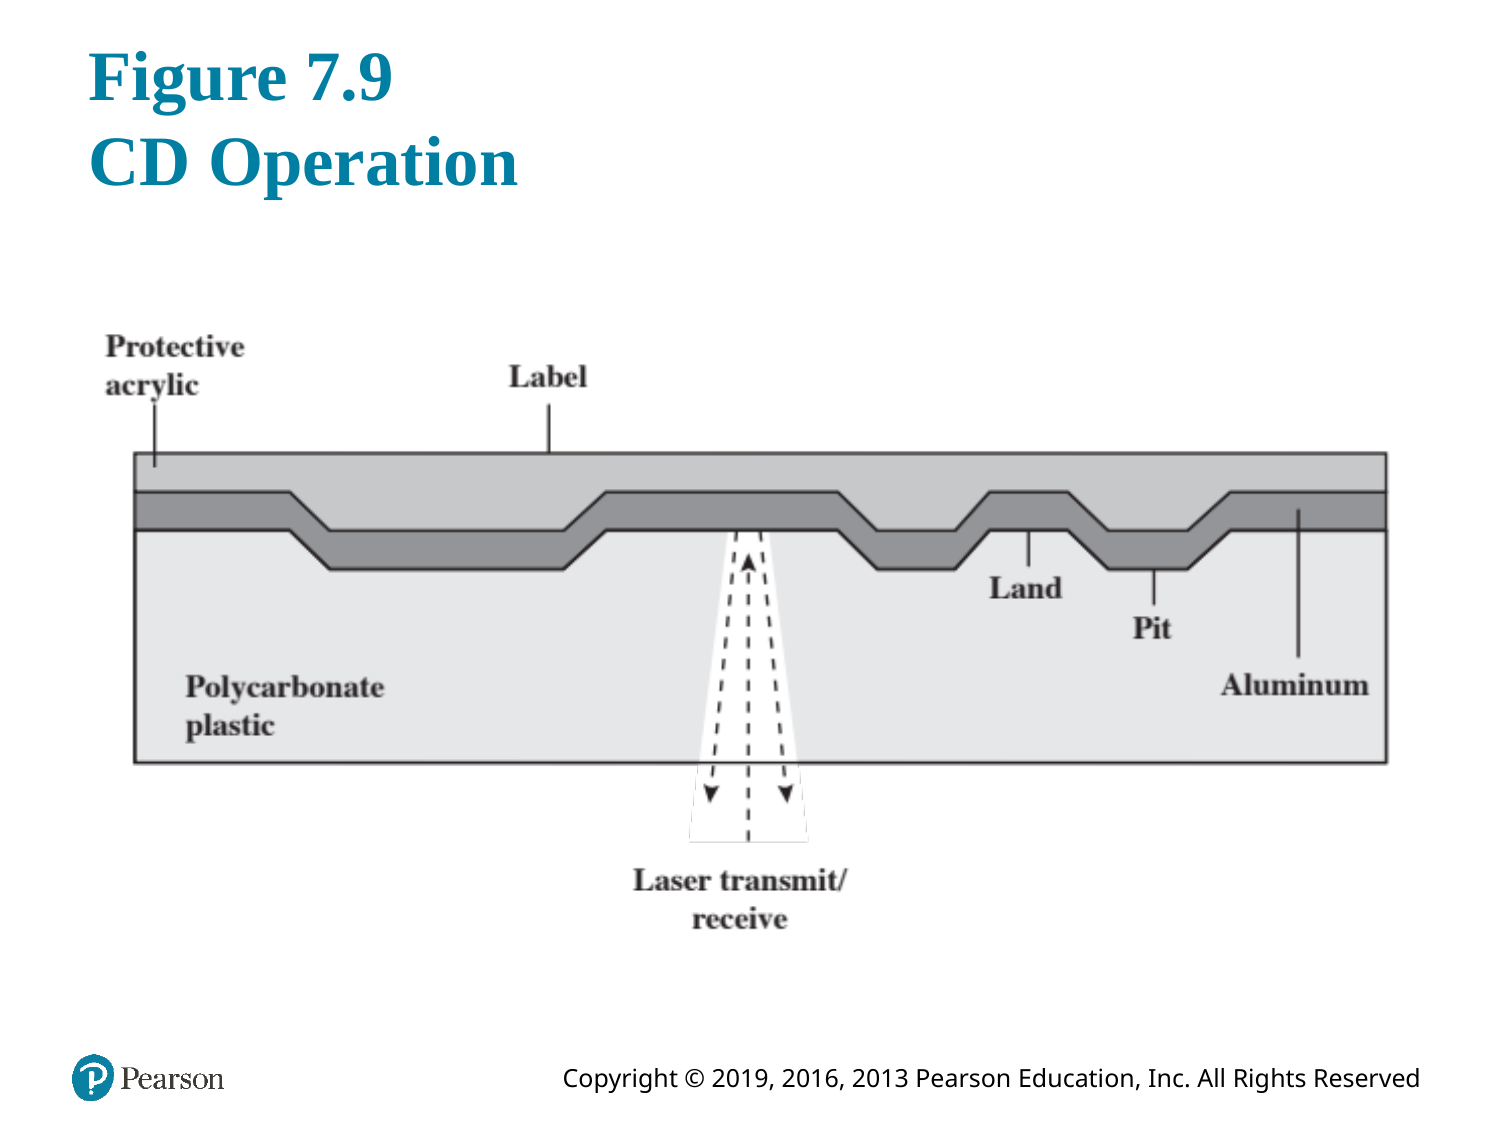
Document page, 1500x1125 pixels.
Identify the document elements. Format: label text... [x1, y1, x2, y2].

picture [99, 1054, 224, 1101]
picture [81, 1063, 106, 1088]
picture [72, 1088, 82, 1101]
picture [100, 326, 1400, 941]
title Figure 7.9 CD Operation [73, 32, 1483, 215]
picture [72, 1054, 88, 1070]
